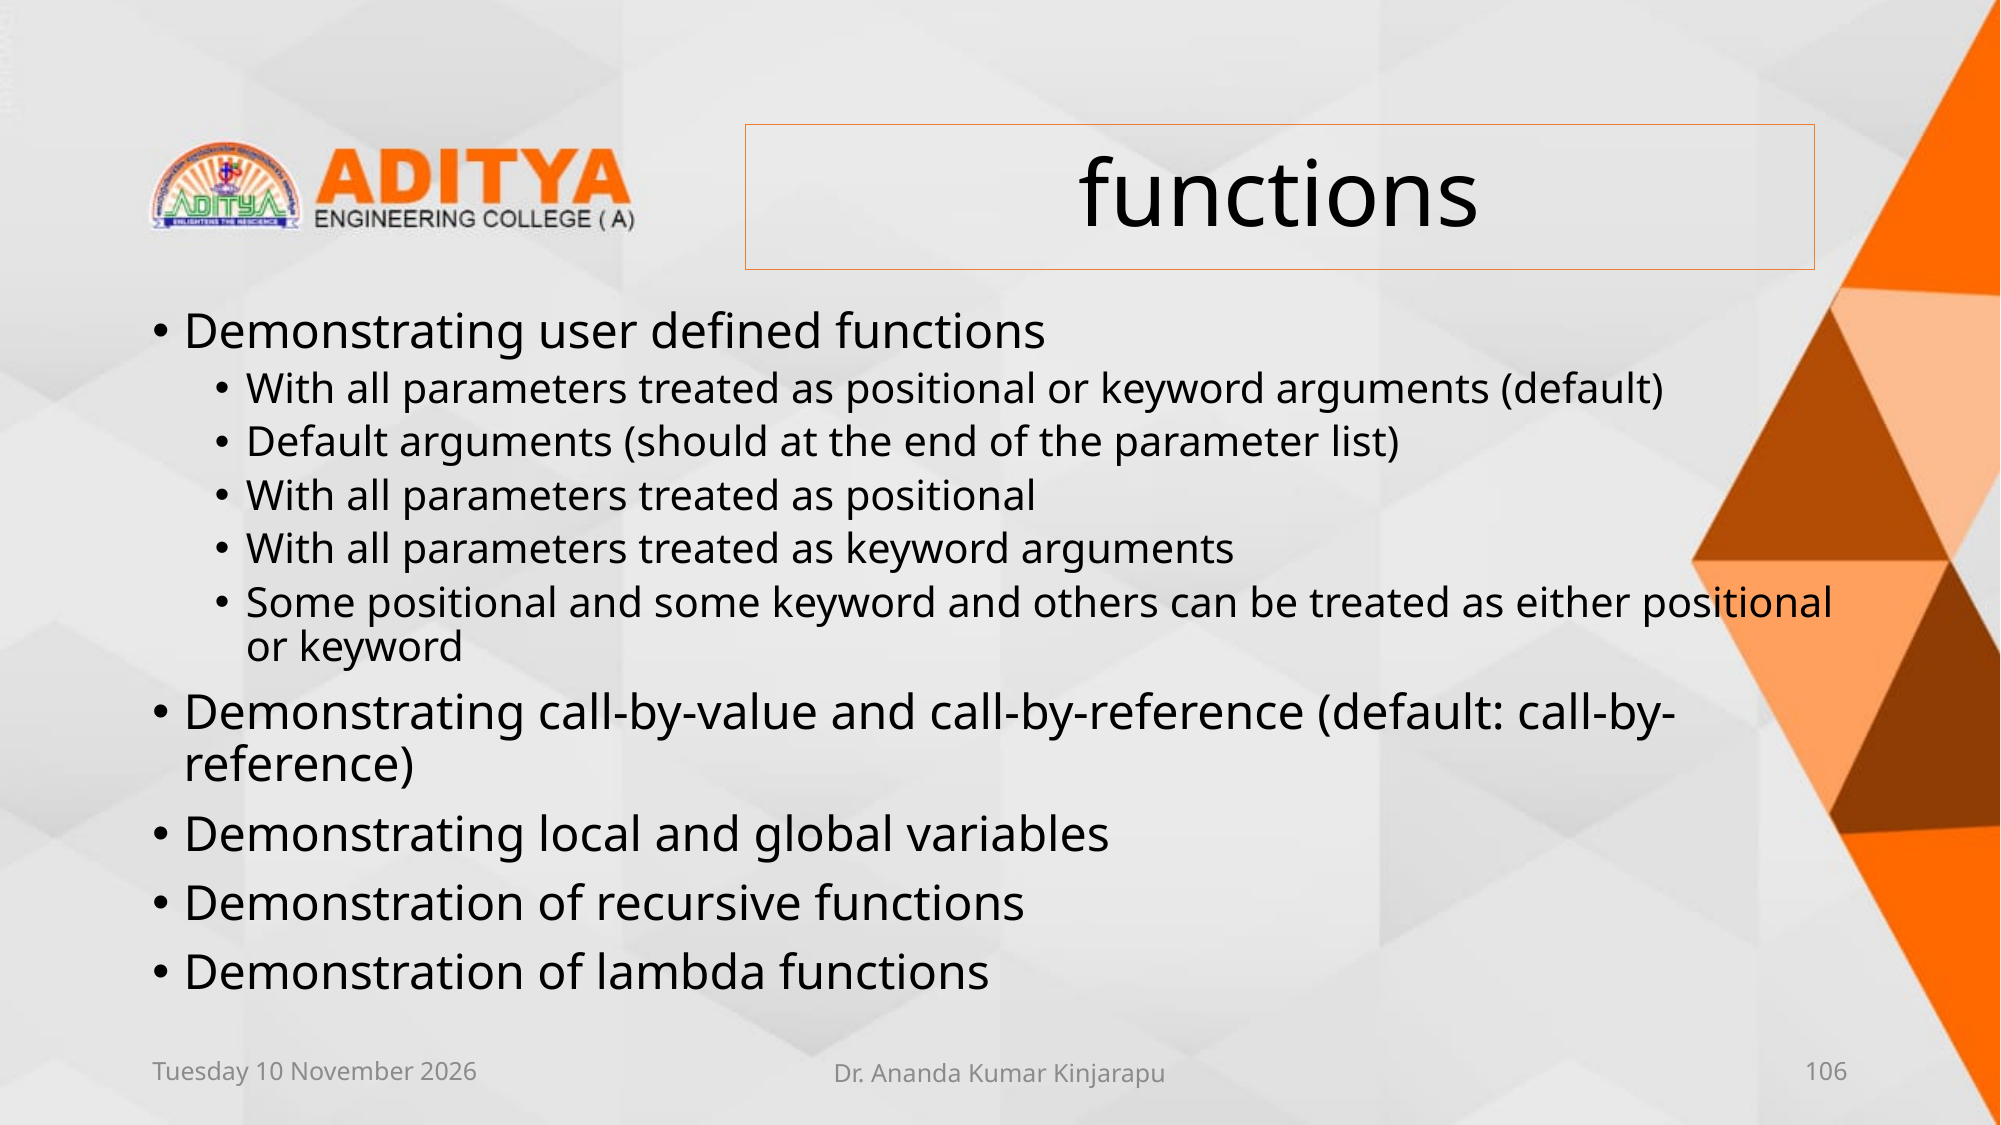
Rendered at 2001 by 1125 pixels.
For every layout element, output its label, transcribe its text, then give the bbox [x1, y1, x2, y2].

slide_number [137, 1042, 588, 1103]
picture [0, 0, 2001, 1125]
title functions [745, 124, 1815, 270]
footer Dr. Ananda Kumar Kinjarapu [662, 1042, 1338, 1103]
list Demonstrating user defined functions With all parameters treated as positional or keyword arguments (default) Default arguments (should at the end of the parameter list) With all parameters treated as positional With all parameters treated as keyword arguments Some positional and some keyword and others can be treated as either positional or keyword Demonstrating call-by-value and call-by-reference (default: call-by-reference) Demonstrating local and global variables Demonstration of recursive functions Demonstration of lambda functions [137, 299, 1863, 1014]
slide_number 106 [1412, 1042, 1863, 1103]
